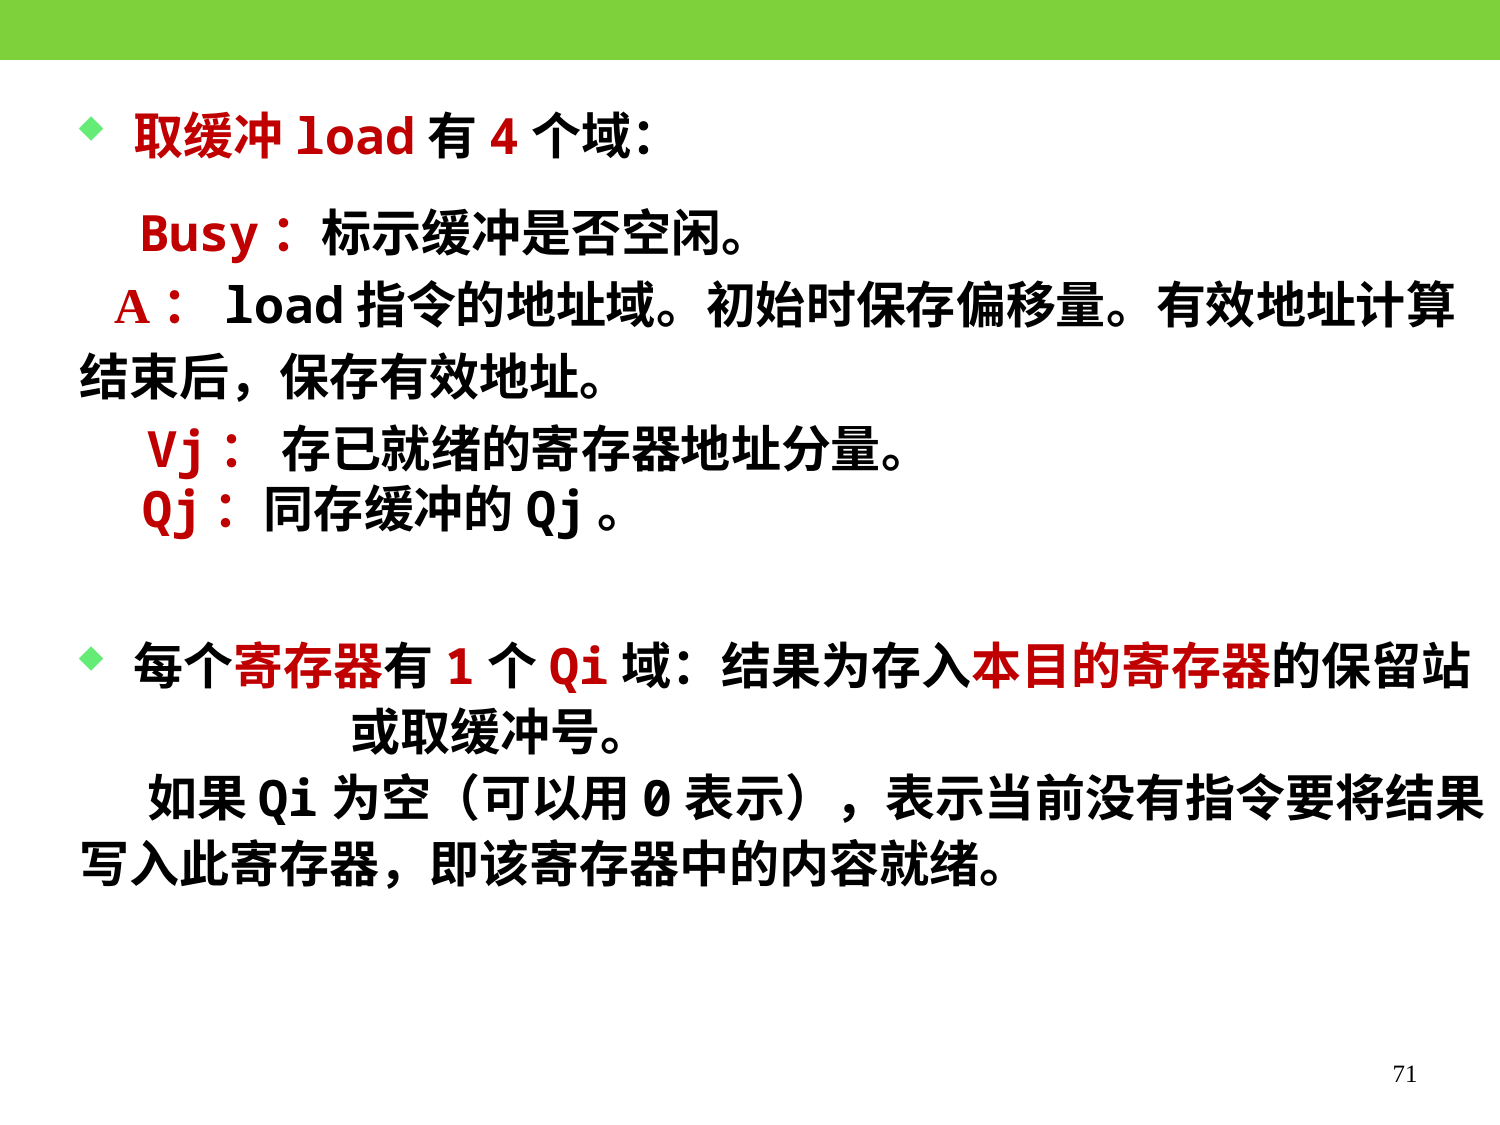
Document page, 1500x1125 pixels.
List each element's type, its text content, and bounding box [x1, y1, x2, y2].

text_box [1074, 1042, 1425, 1103]
text_box 取缓冲load有4个域： Busy：标示缓冲是否空闲。 A：load指令的地址域。初始时保存偏移量。有效地址计算结束后，保存有效地址。 Vj： 存已就绪的寄存器地址分量。 Qj：同存缓冲的Qj。 每个寄存器有1个Qi域：结果为存入本目的寄存器的保留站 或取缓冲号。 如果Qi为空（可以用0表示），表示当前没有指令要将结果写入此寄存器，即该寄存器中的内容就绪。 [64, 0, 1500, 1040]
